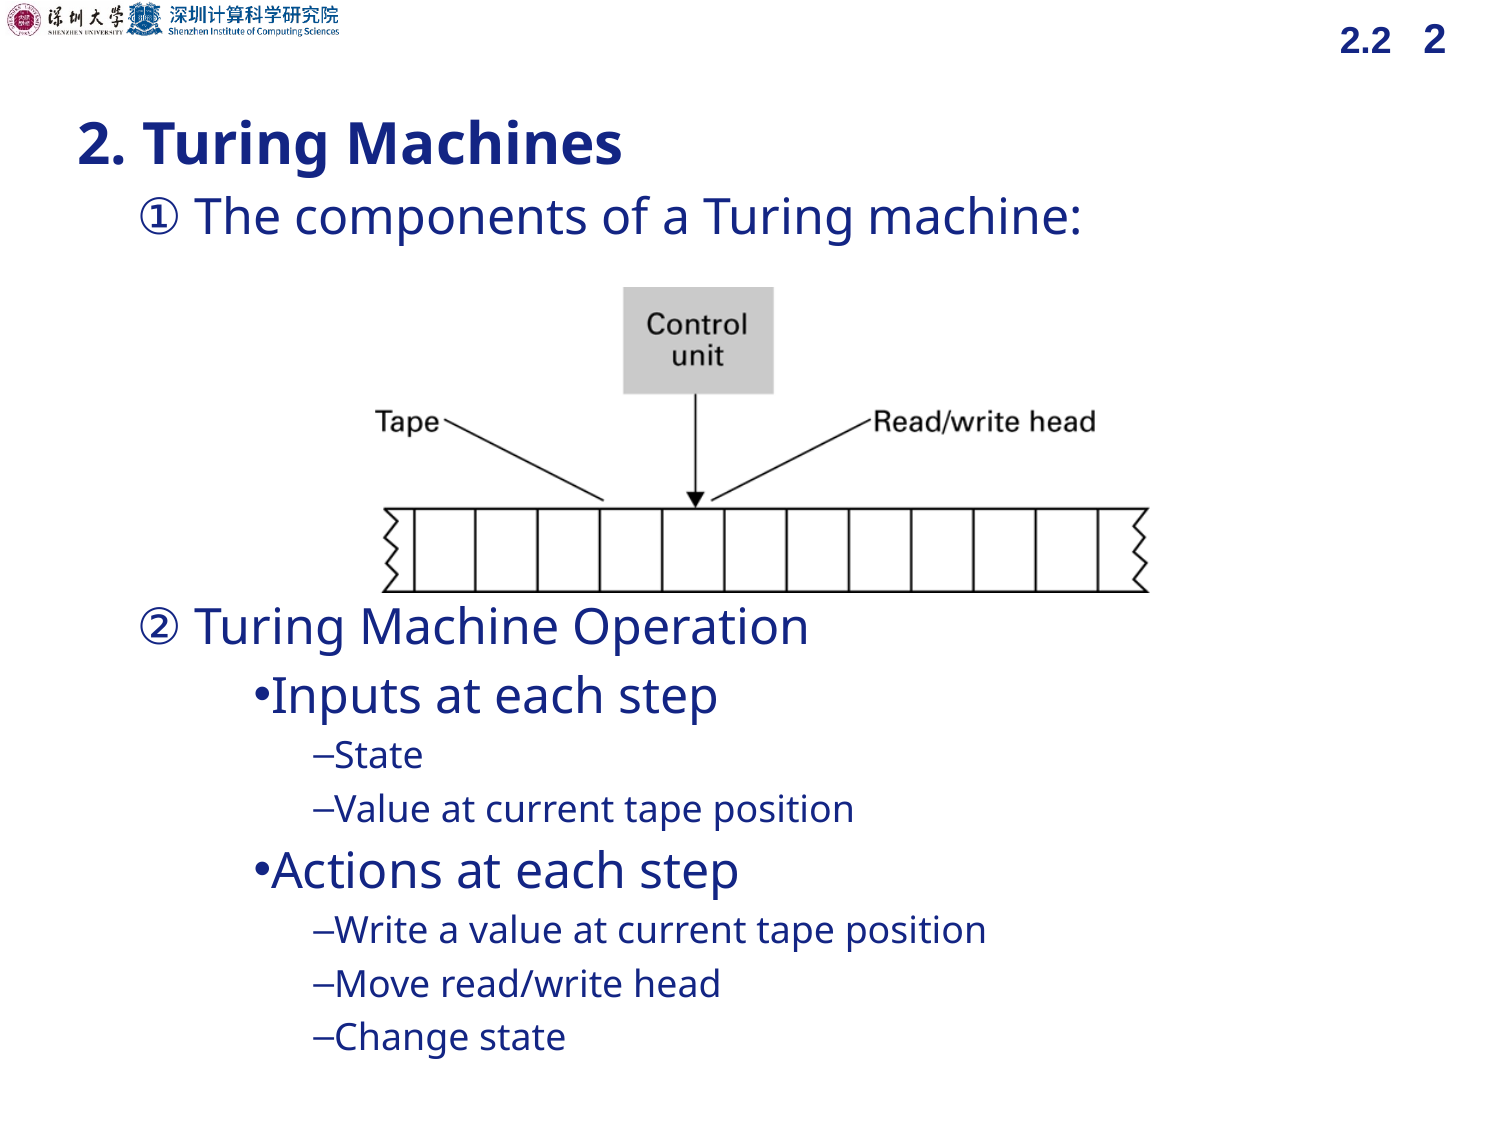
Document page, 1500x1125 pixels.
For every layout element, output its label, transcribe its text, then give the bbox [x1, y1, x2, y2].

picture [125, 1, 340, 37]
picture [374, 287, 1151, 594]
picture [5, 1, 124, 36]
list 2. Turing Machines ① The components of a Turing machine: ② Turing Machine Operation Inputs at each step State Value at current tape position Actions at each step Write a value at current tape position Move read/write head Change state [62, 98, 1476, 1076]
text_box 2.2 2 [1325, 0, 1500, 75]
